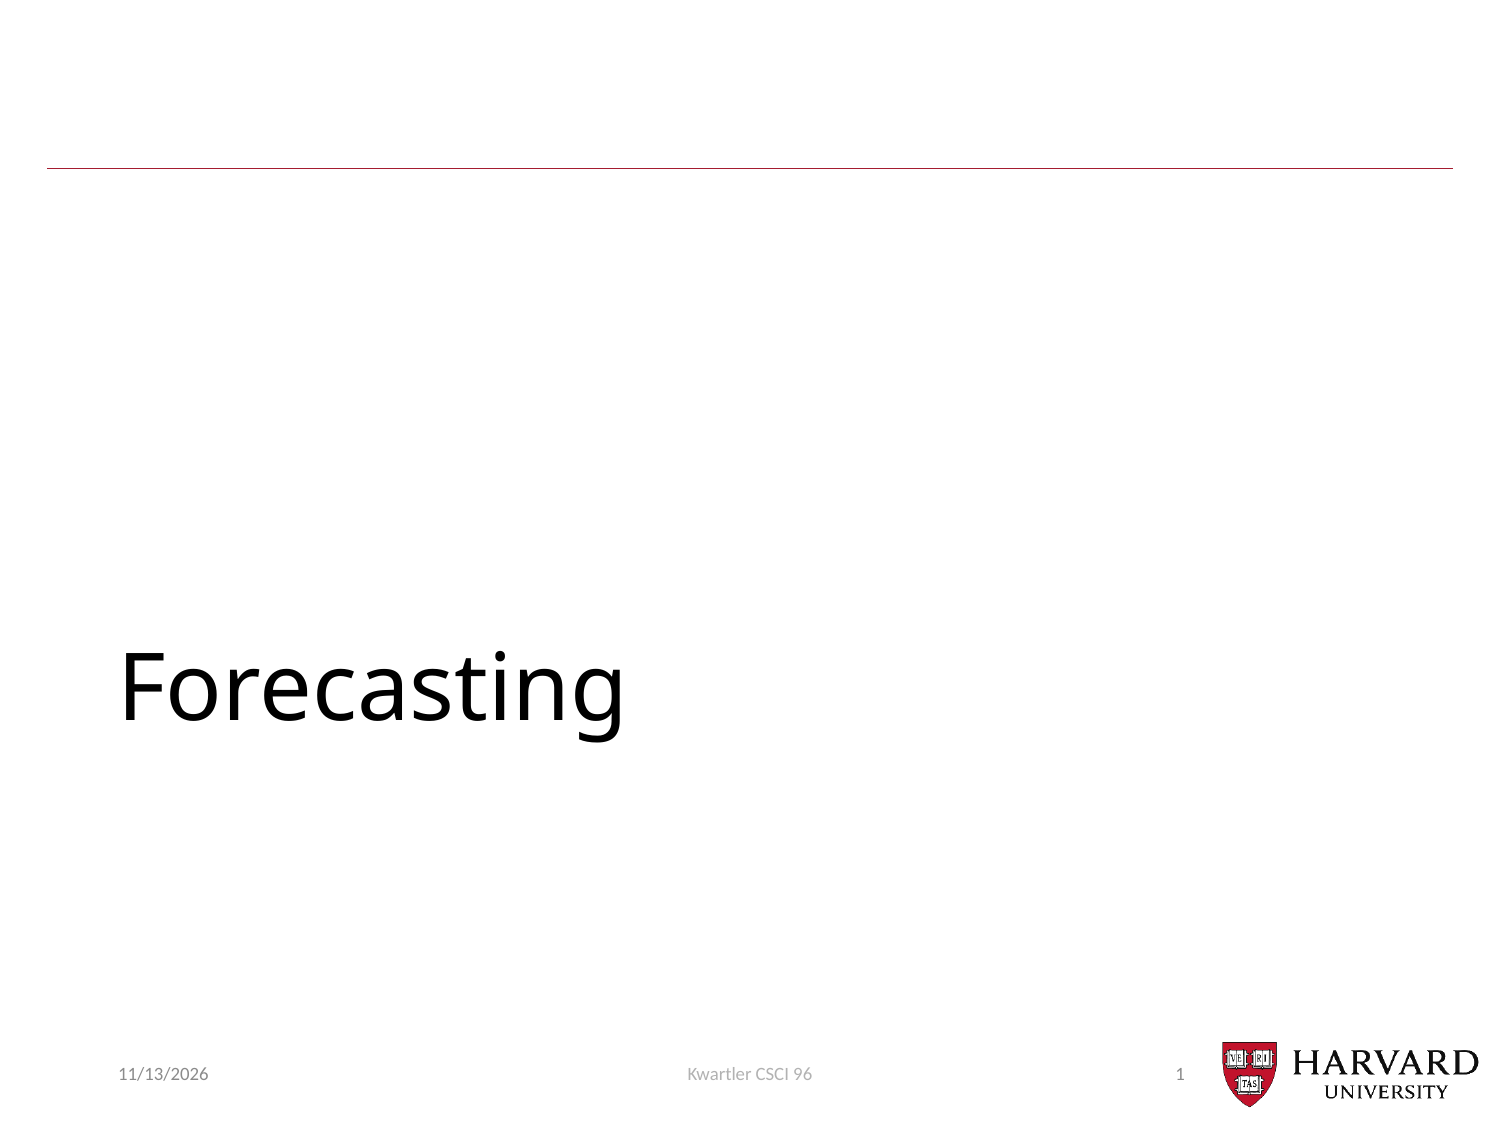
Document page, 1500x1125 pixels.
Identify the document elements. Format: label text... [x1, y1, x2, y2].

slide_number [103, 1042, 441, 1103]
slide_number 1 [1059, 1042, 1200, 1103]
title Forecasting [102, 280, 1397, 749]
footer Kwartler CSCI 96 [496, 1042, 1004, 1103]
picture [1200, 1024, 1500, 1125]
